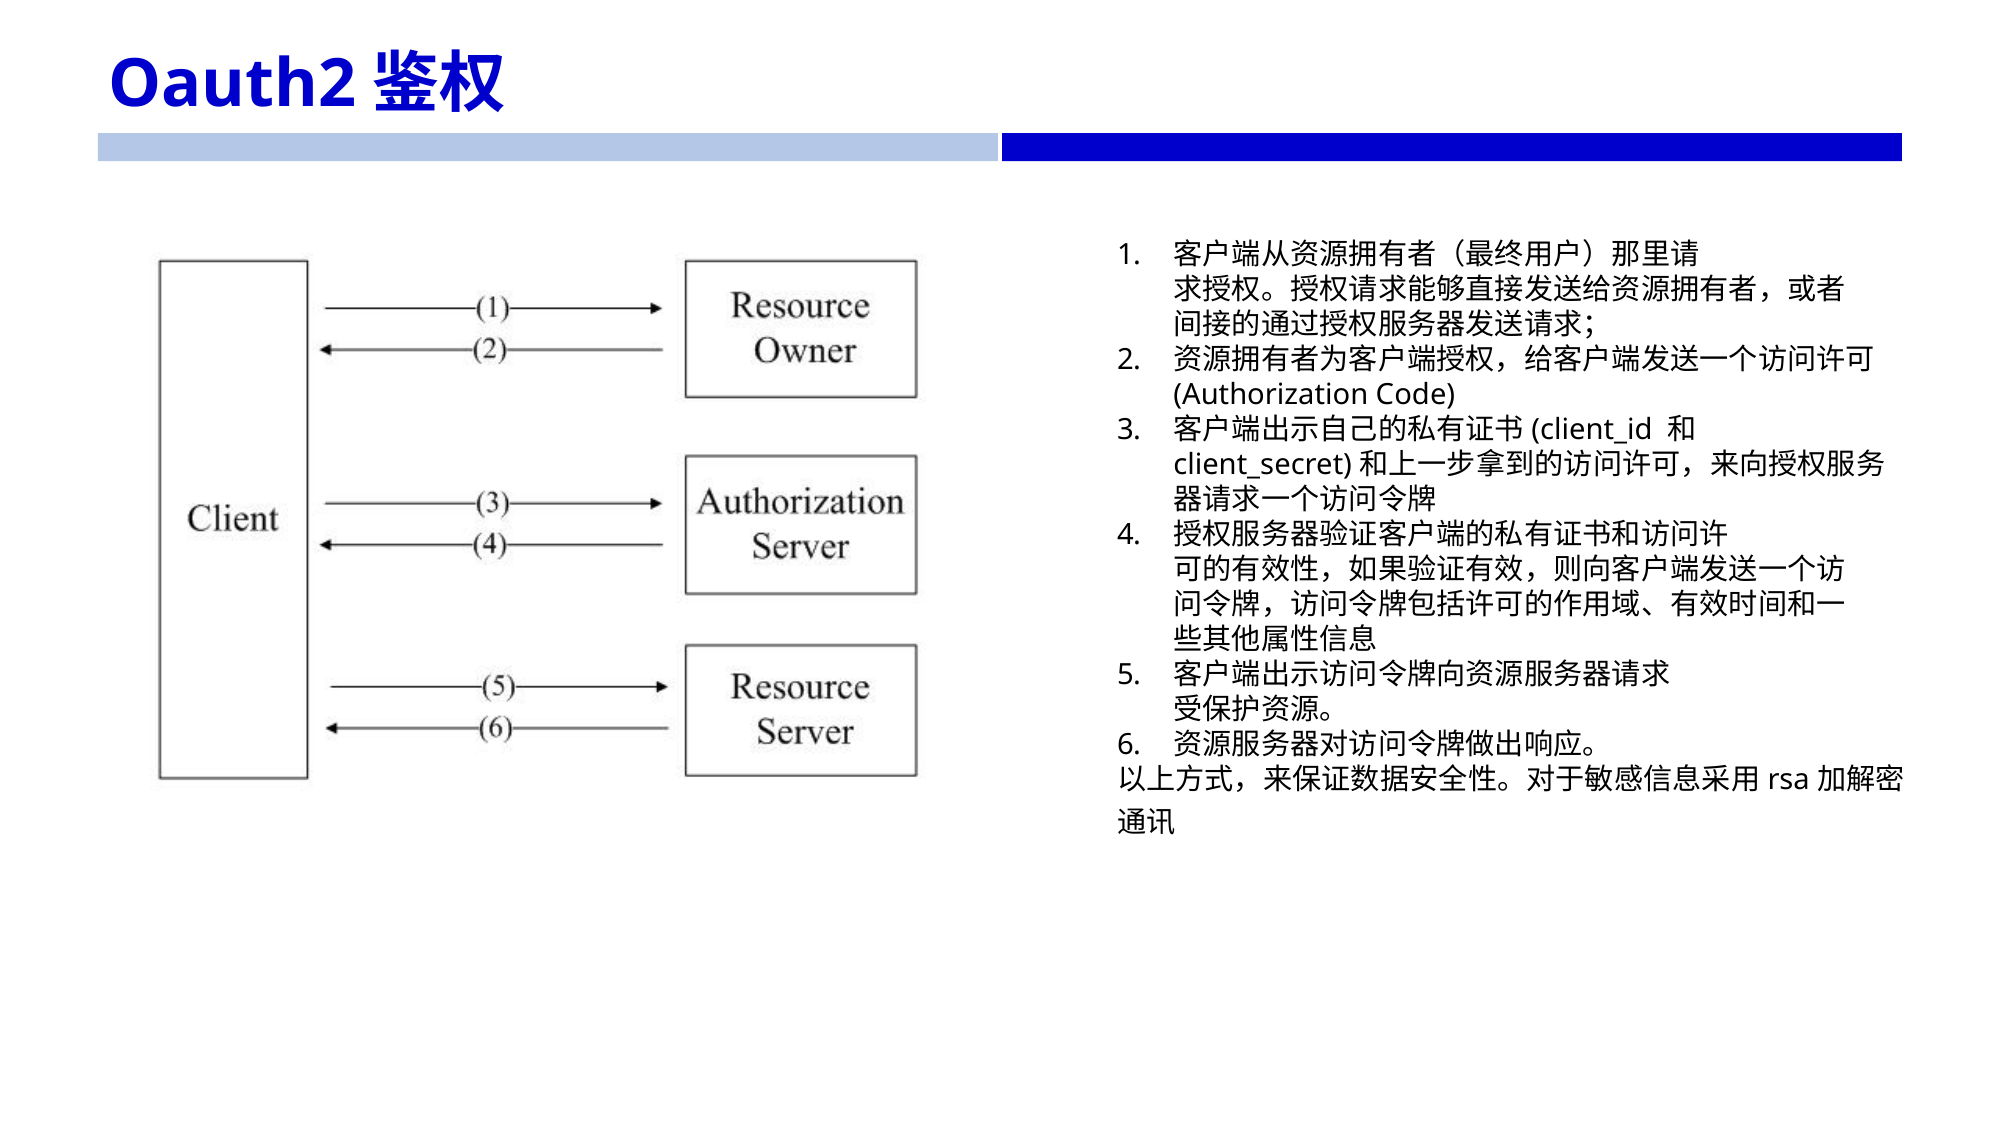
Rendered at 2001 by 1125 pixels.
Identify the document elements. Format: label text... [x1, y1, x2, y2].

text_box 客户端从资源拥有者（最终用户）那里请 求授权。授权请求能够直接发送给资源拥有者，或者 间接的通过授权服务器发送请求； 资源拥有者为客户端授权，给客户端发送一个访问许可(Authorization Code) 客户端出示自己的私有证书(client_id 和 client_secret)和上一步拿到的访问许可，来向授权服务 器请求一个访问令牌 授权服务器验证客户端的私有证书和访问许 可的有效性，如果验证有效，则向客户端发送一个访 问令牌，访问令牌包括许可的作用域、有效时间和一 些其他属性信息 客户端出示访问令牌向资源服务器请求 受保护资源。 资源服务器对访问令牌做出响应。 以上方式，来保证数据安全性。对于敏感信息采用rsa加解密通讯 [1102, 228, 1940, 893]
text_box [97, 133, 1903, 162]
picture [88, 228, 1026, 813]
text_box Oauth2鉴权 [88, 19, 999, 152]
